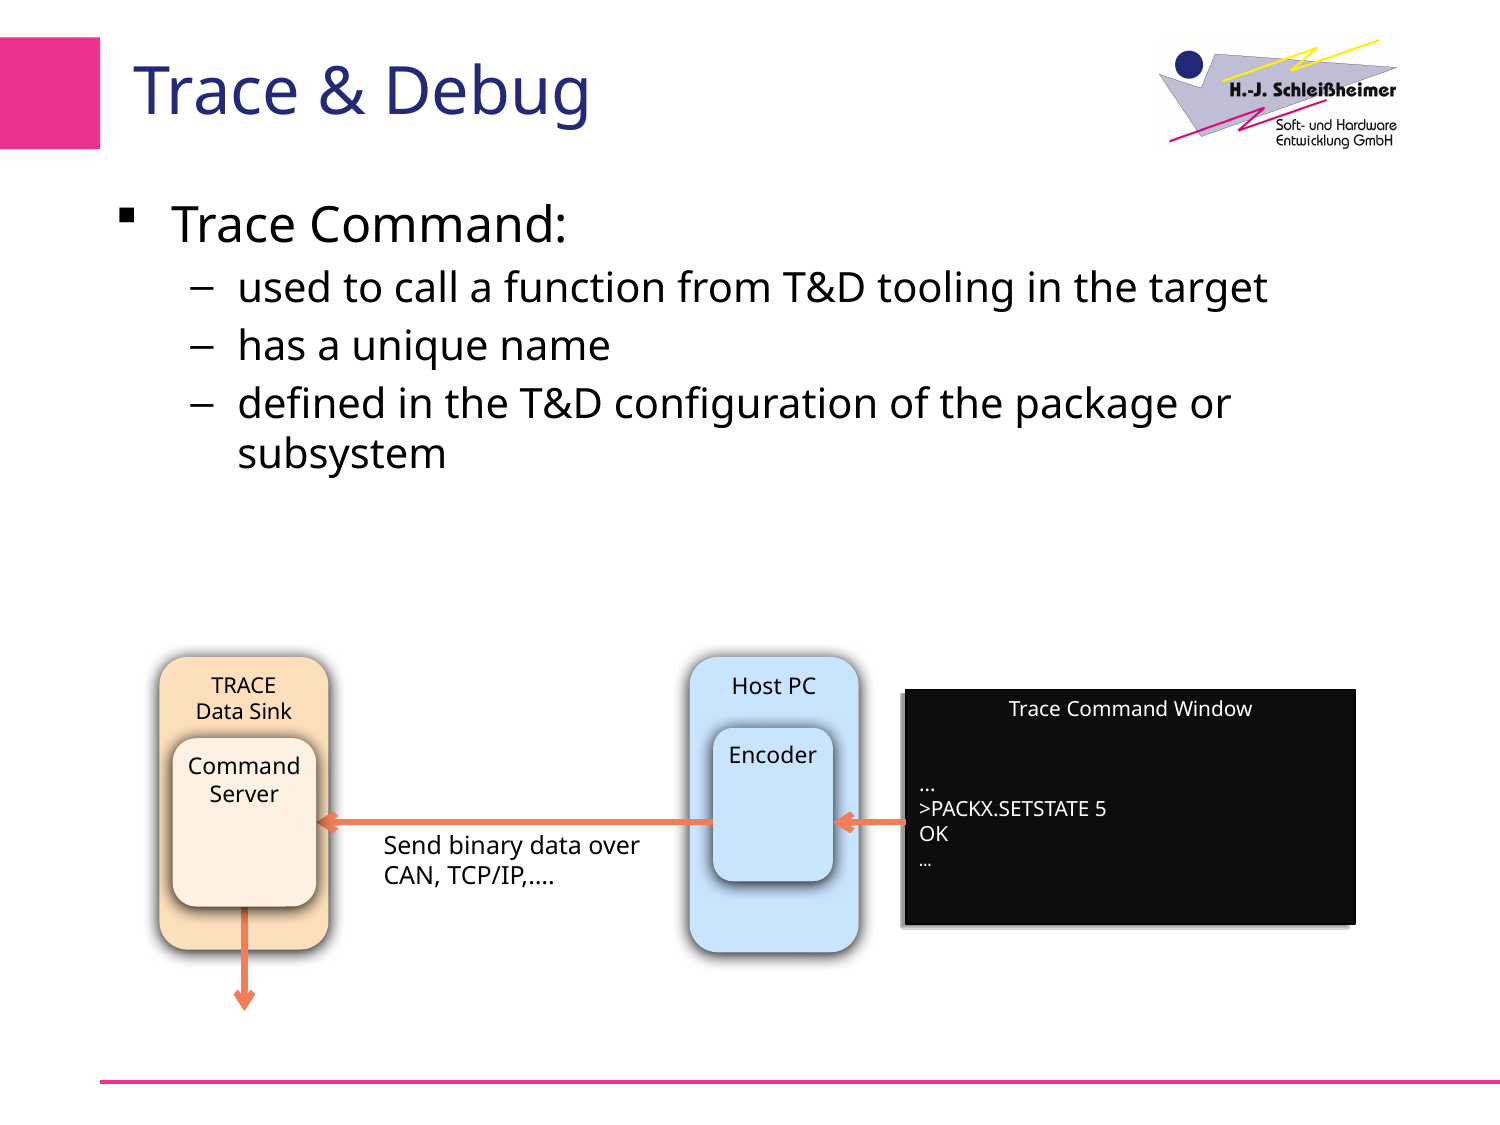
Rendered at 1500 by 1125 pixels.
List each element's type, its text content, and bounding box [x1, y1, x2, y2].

picture [1159, 39, 1397, 149]
list Trace Command: used to call a function from T&D tooling in the target has a unique name defined in the T&D configuration of the package or subsystem [100, 184, 1400, 1047]
title Trace & Debug [133, 23, 1152, 152]
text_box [159, 656, 1356, 1012]
